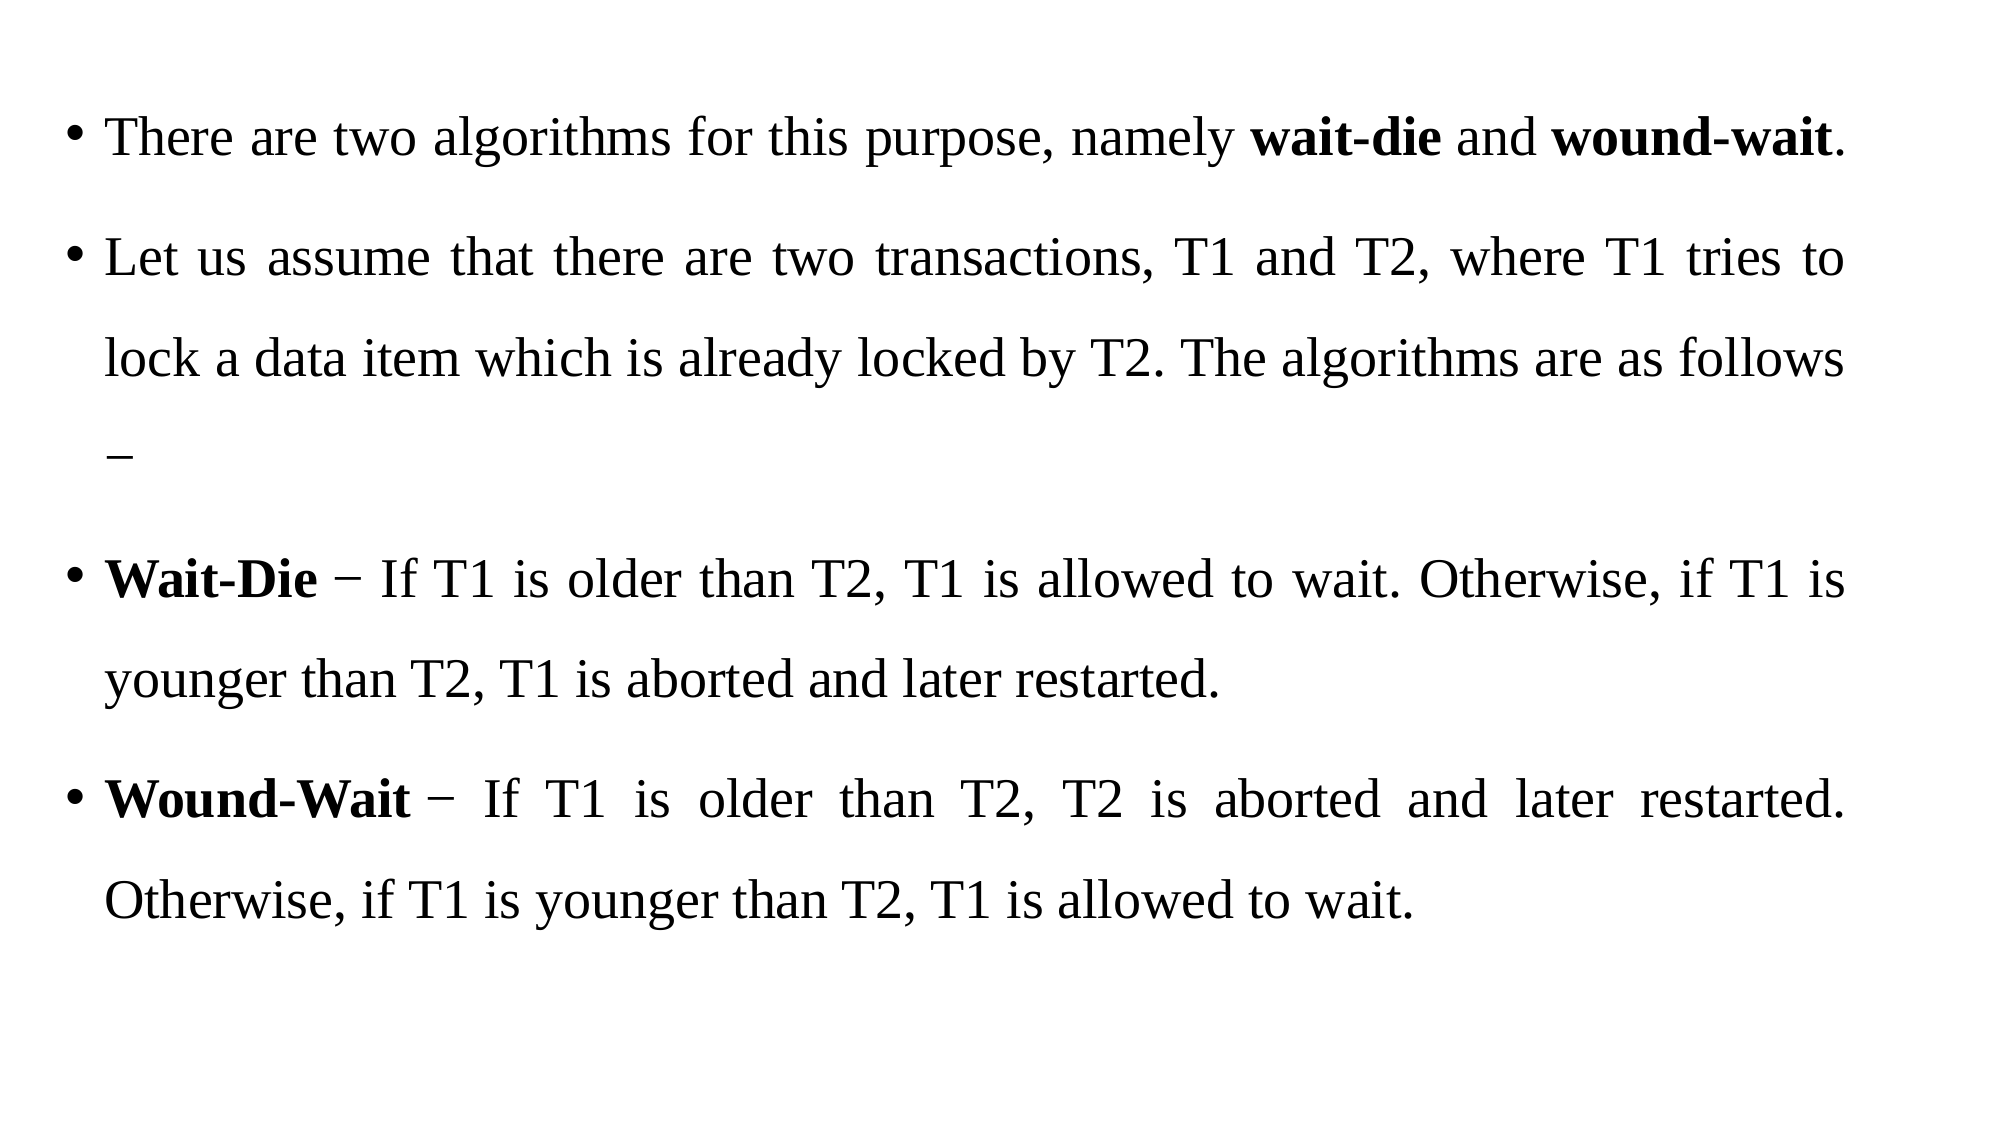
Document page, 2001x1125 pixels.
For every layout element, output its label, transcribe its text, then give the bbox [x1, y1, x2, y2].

list There are two algorithms for this purpose, namely wait-die and wound-wait. Let us assume that there are two transactions, T1 and T2, where T1 tries to lock a data item which is already locked by T2. The algorithms are as follows − Wait-Die − If T1 is older than T2, T1 is allowed to wait. Otherwise, if T1 is younger than T2, T1 is aborted and later restarted. Wound-Wait − If T1 is older than T2, T2 is aborted and later restarted. Otherwise, if T1 is younger than T2, T1 is allowed to wait. [50, 58, 1863, 1014]
